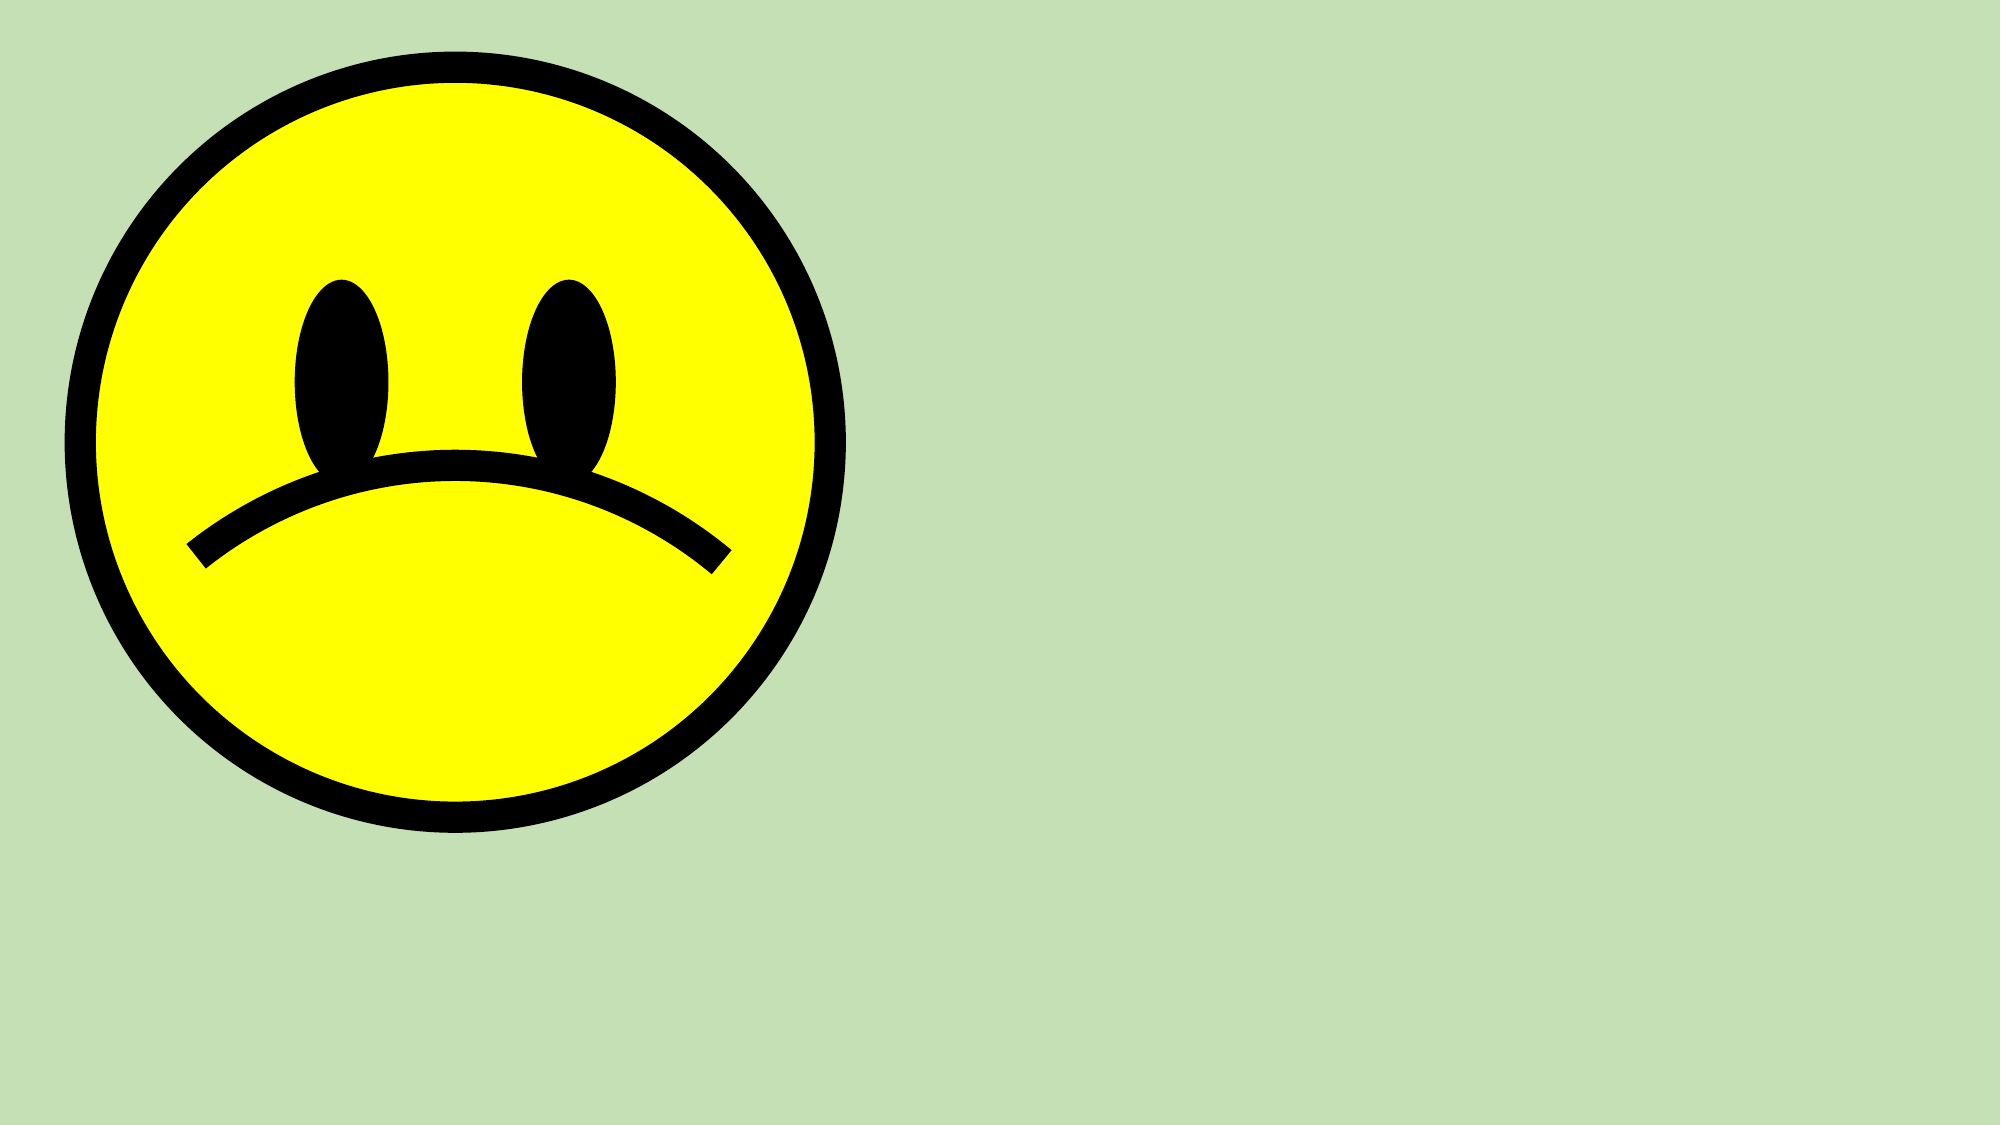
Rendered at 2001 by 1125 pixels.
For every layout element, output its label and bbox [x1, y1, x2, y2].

text_box [35, 67, 875, 1125]
